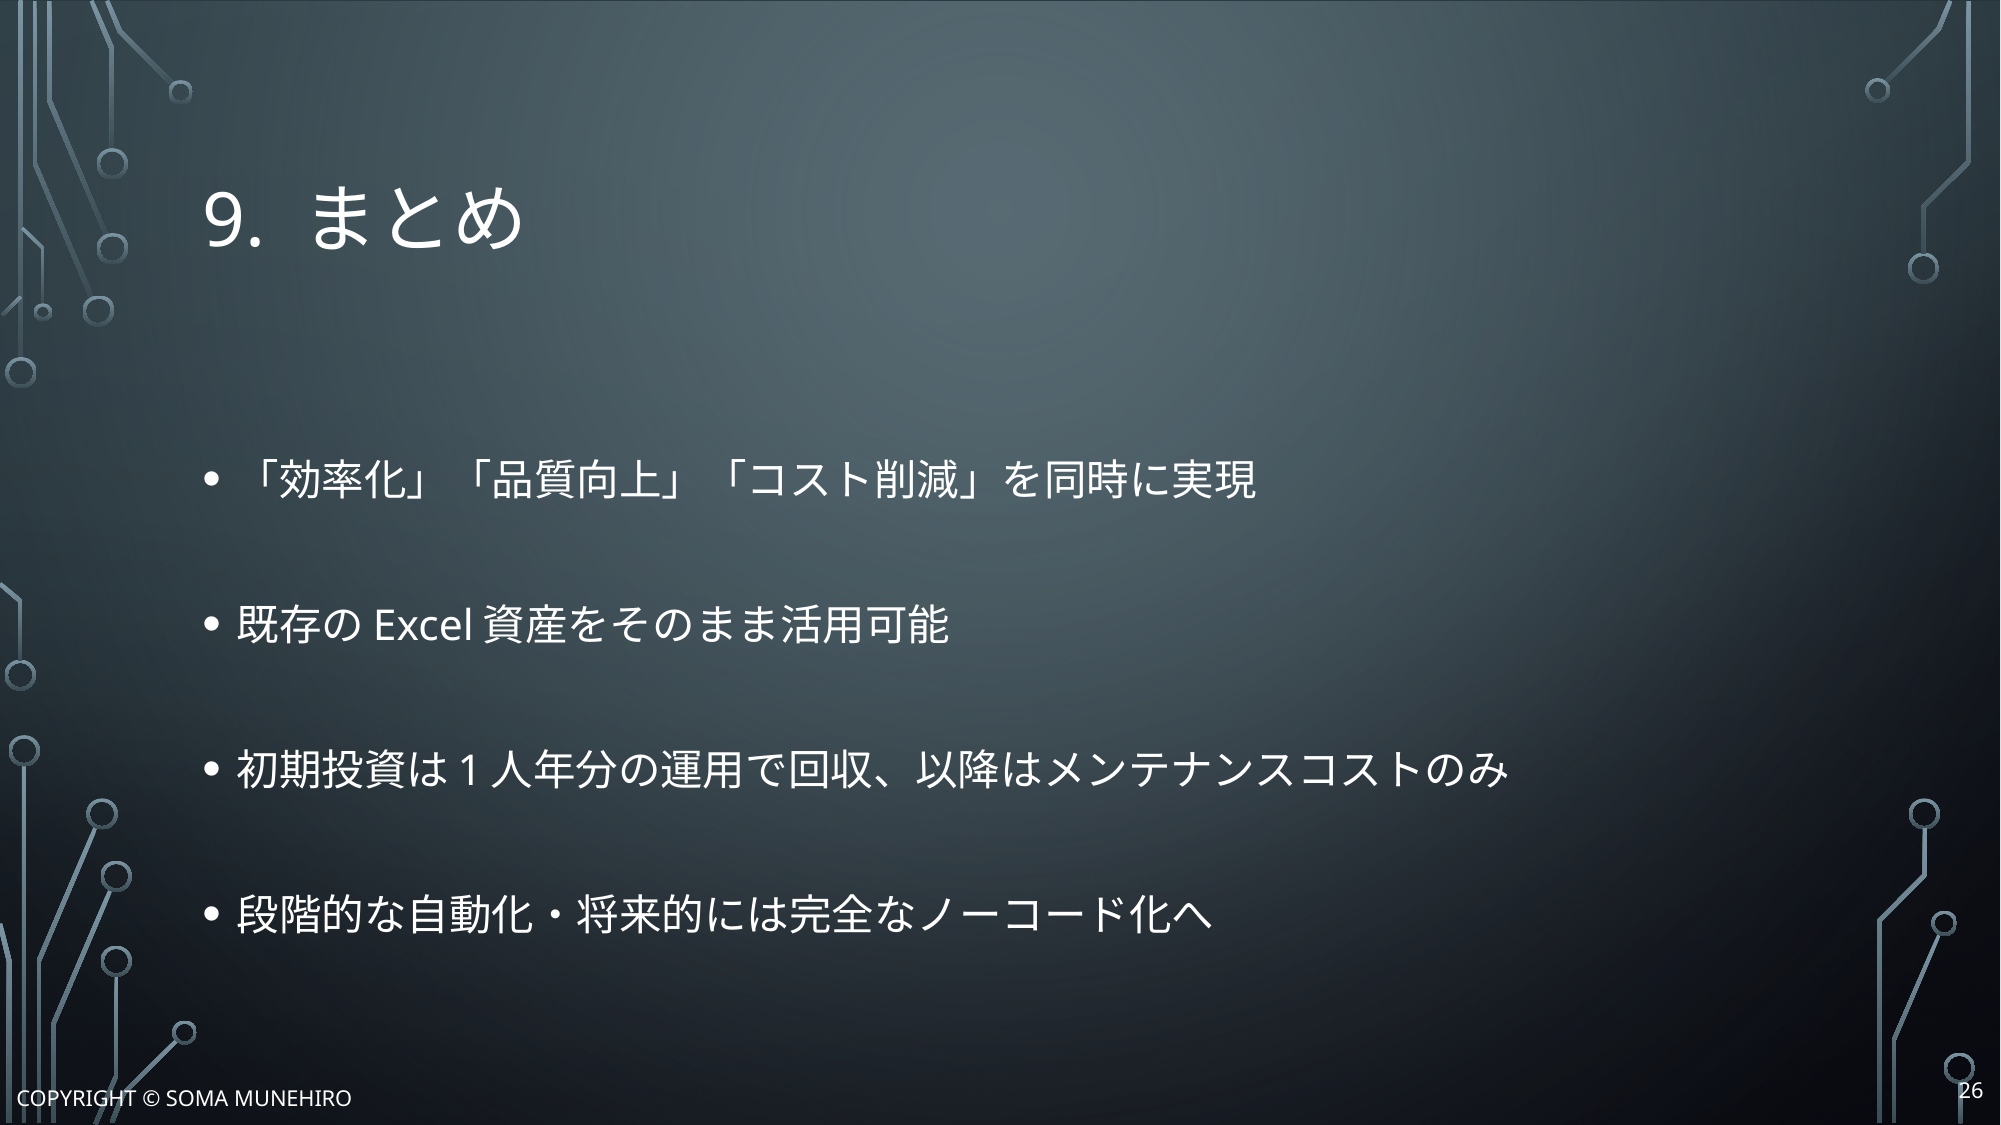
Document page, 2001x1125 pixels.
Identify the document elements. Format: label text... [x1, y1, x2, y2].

footer Copyright © Soma Munehiro [1, 1068, 1025, 1125]
list 「効率化」「品質向上」「コスト削減」を同時に実現 既存のExcel資産をそのまま活用可能 初期投資は1人年分の運用で回収、以降はメンテナンスコストのみ 段階的な自動化・将来的には完全なノーコード化へ [187, 369, 1813, 950]
slide_number 25 [1871, 1061, 1999, 1122]
title 9. まとめ [187, 101, 1813, 344]
